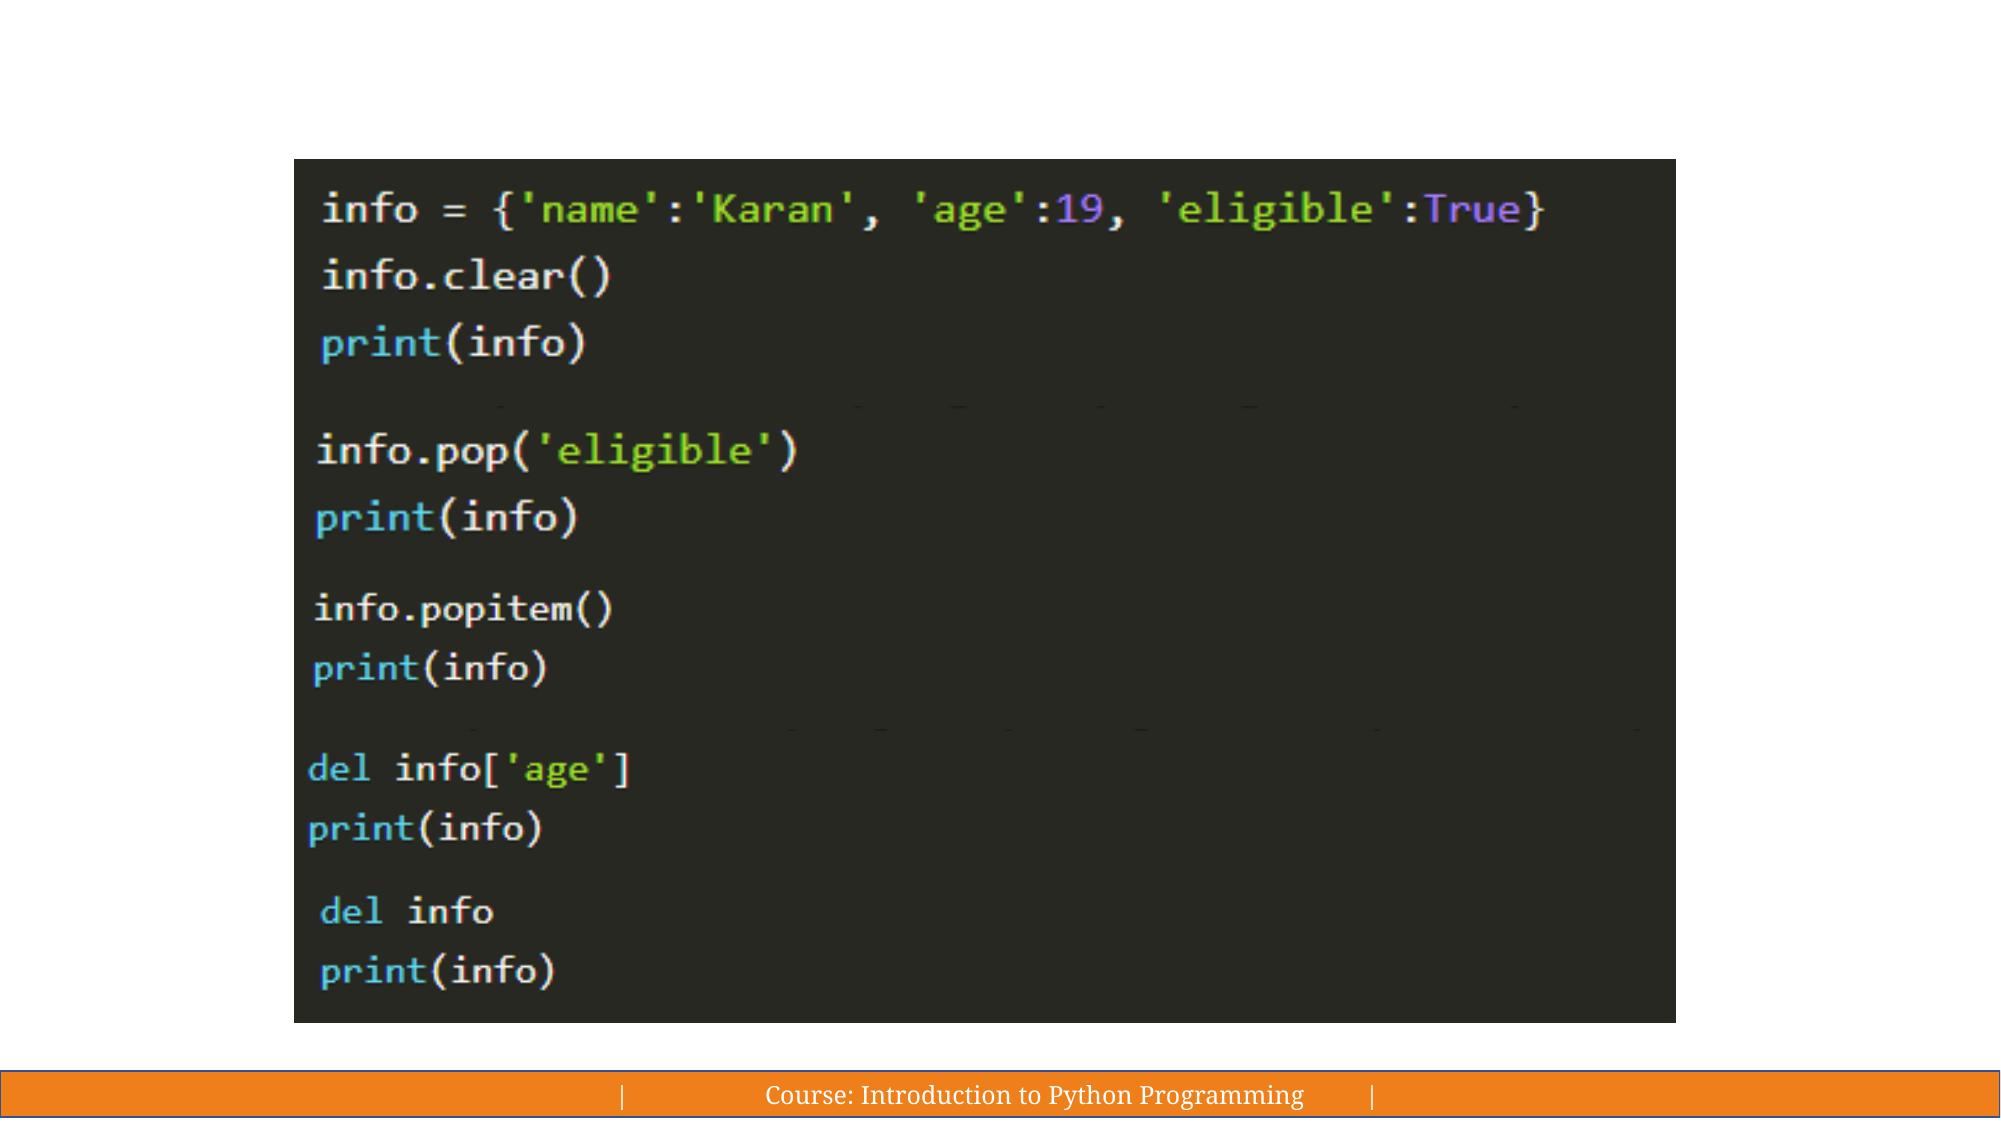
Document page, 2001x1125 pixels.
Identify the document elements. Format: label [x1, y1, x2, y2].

picture [294, 158, 1676, 1024]
